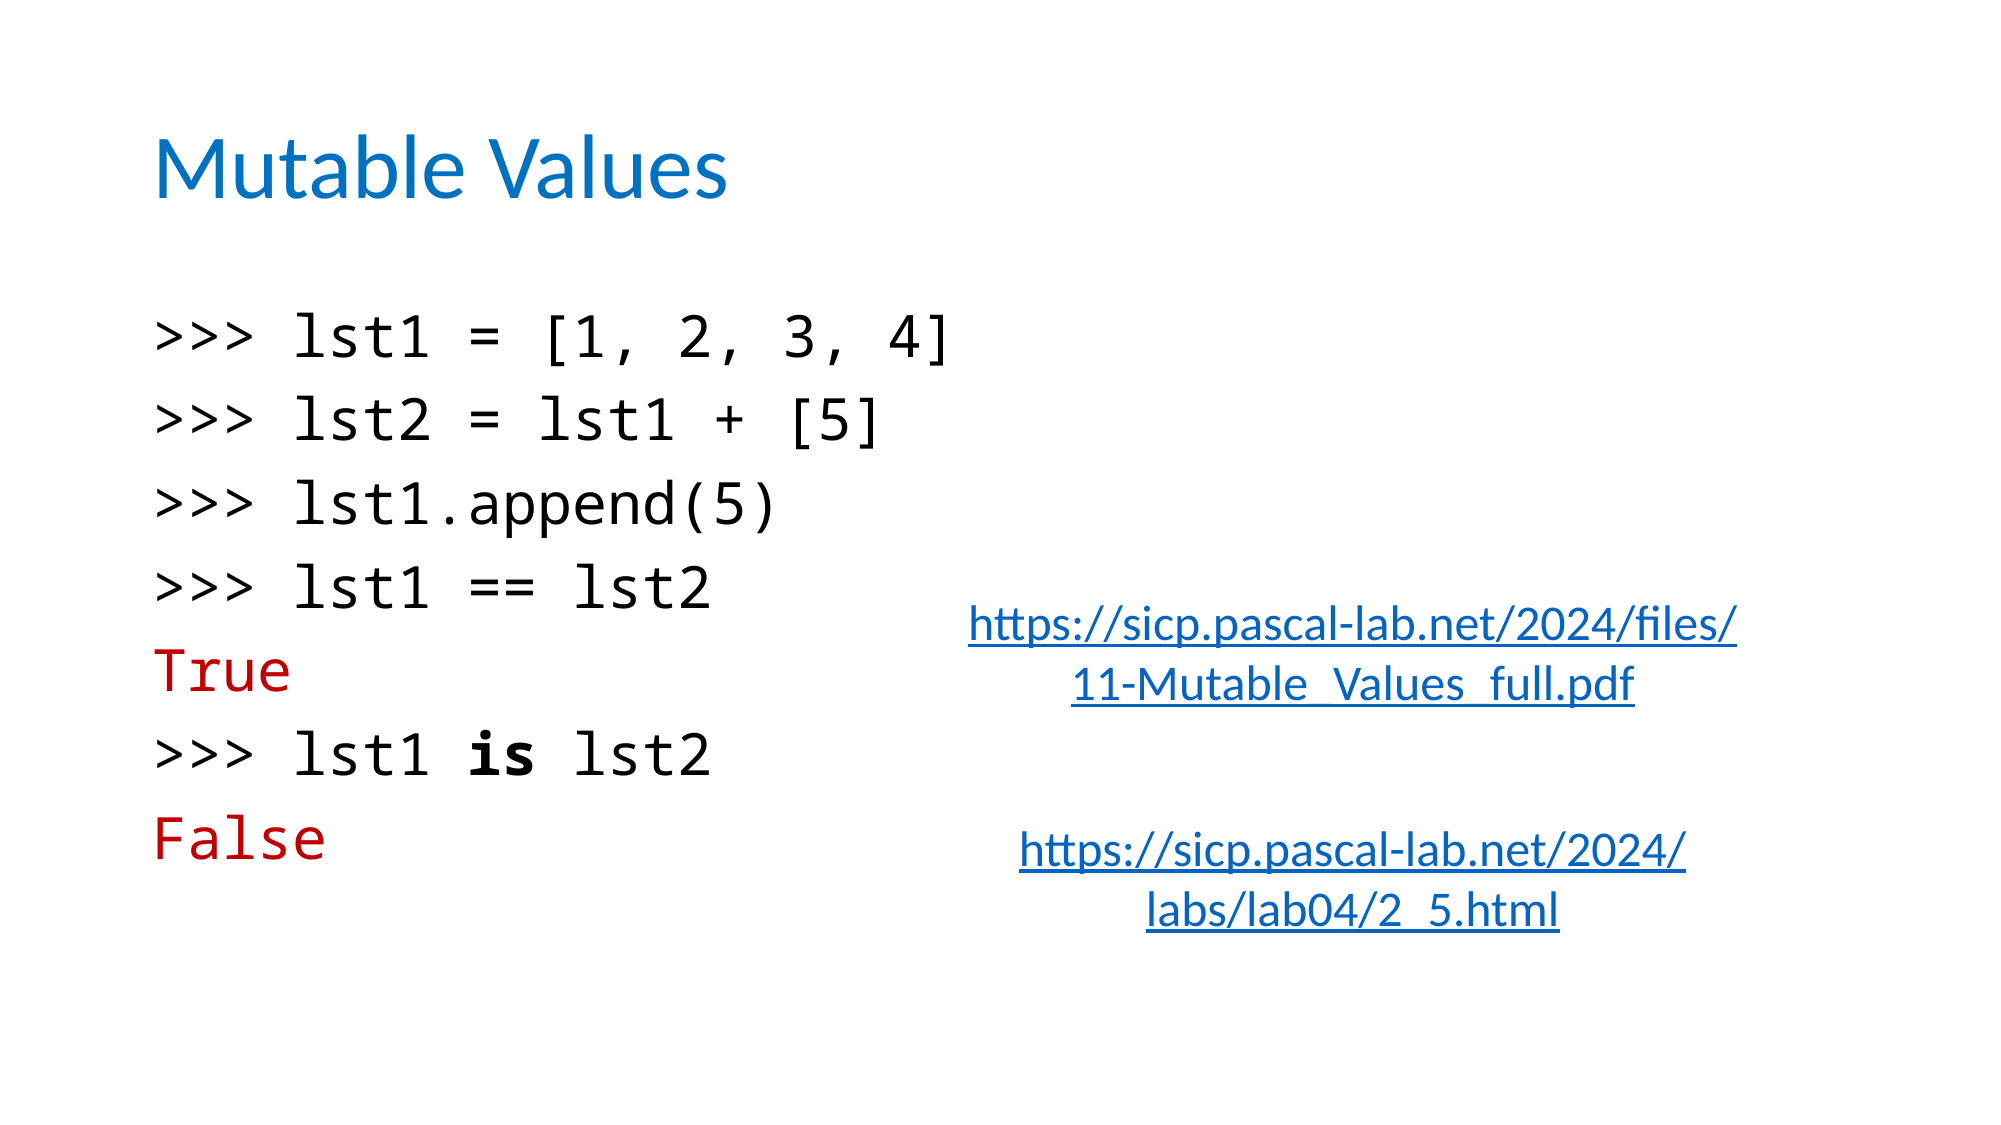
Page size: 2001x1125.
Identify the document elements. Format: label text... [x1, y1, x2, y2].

list >>> lst1 = [1, 2, 3, 4] >>> lst2 = lst1 + [5] >>> lst1.append(5) >>> lst1 == lst2 True >>> lst1 is lst2 False [137, 299, 1863, 1014]
text_box https://sicp.pascal-lab.net/2024/ labs/lab04/2_5.html [1004, 808, 1702, 944]
title Mutable Values [137, 59, 1863, 278]
text_box https://sicp.pascal-lab.net/2024/files/ 11-Mutable_Values_full.pdf [907, 583, 1799, 718]
